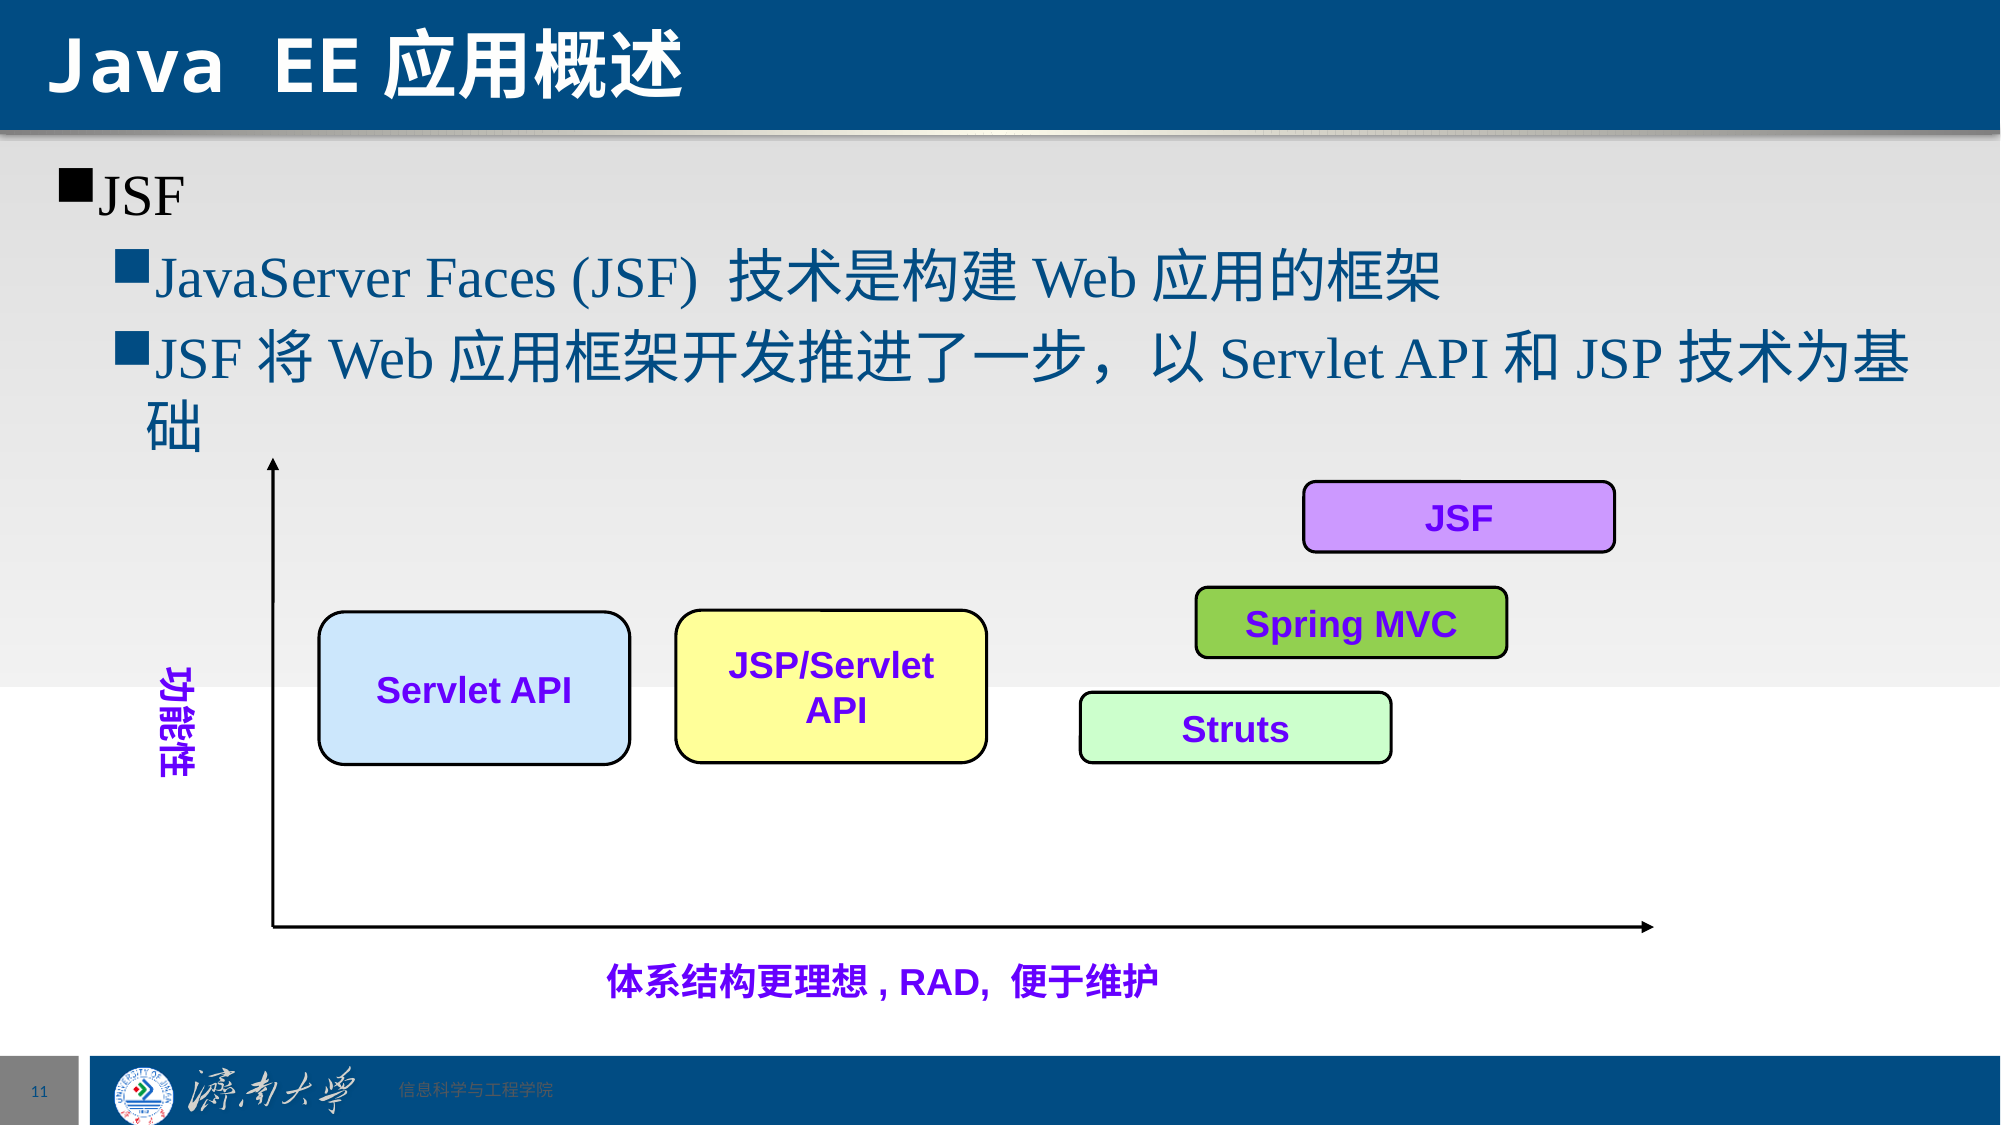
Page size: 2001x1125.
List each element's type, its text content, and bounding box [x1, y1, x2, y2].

text_box Servlet API [318, 611, 630, 765]
list JSF JavaServer Faces (JSF) 技术是构建Web应用的框架 JSF将Web应用框架开发推进了一步，以Servlet API和JSP技术为基础 [39, 149, 1979, 1055]
text_box JSP/Servlet API [675, 610, 987, 763]
text_box [272, 920, 1654, 934]
text_box Spring MVC [1196, 587, 1507, 658]
text_box 体系结构更理想, RAD, 便于维护 [591, 950, 1175, 1011]
text_box [266, 457, 280, 926]
text_box Struts [1080, 692, 1392, 763]
picture [114, 1067, 174, 1125]
text_box 功能性 [133, 652, 209, 780]
title Java EE应用概述 [0, 0, 2000, 130]
text_box JSF [1303, 481, 1615, 552]
